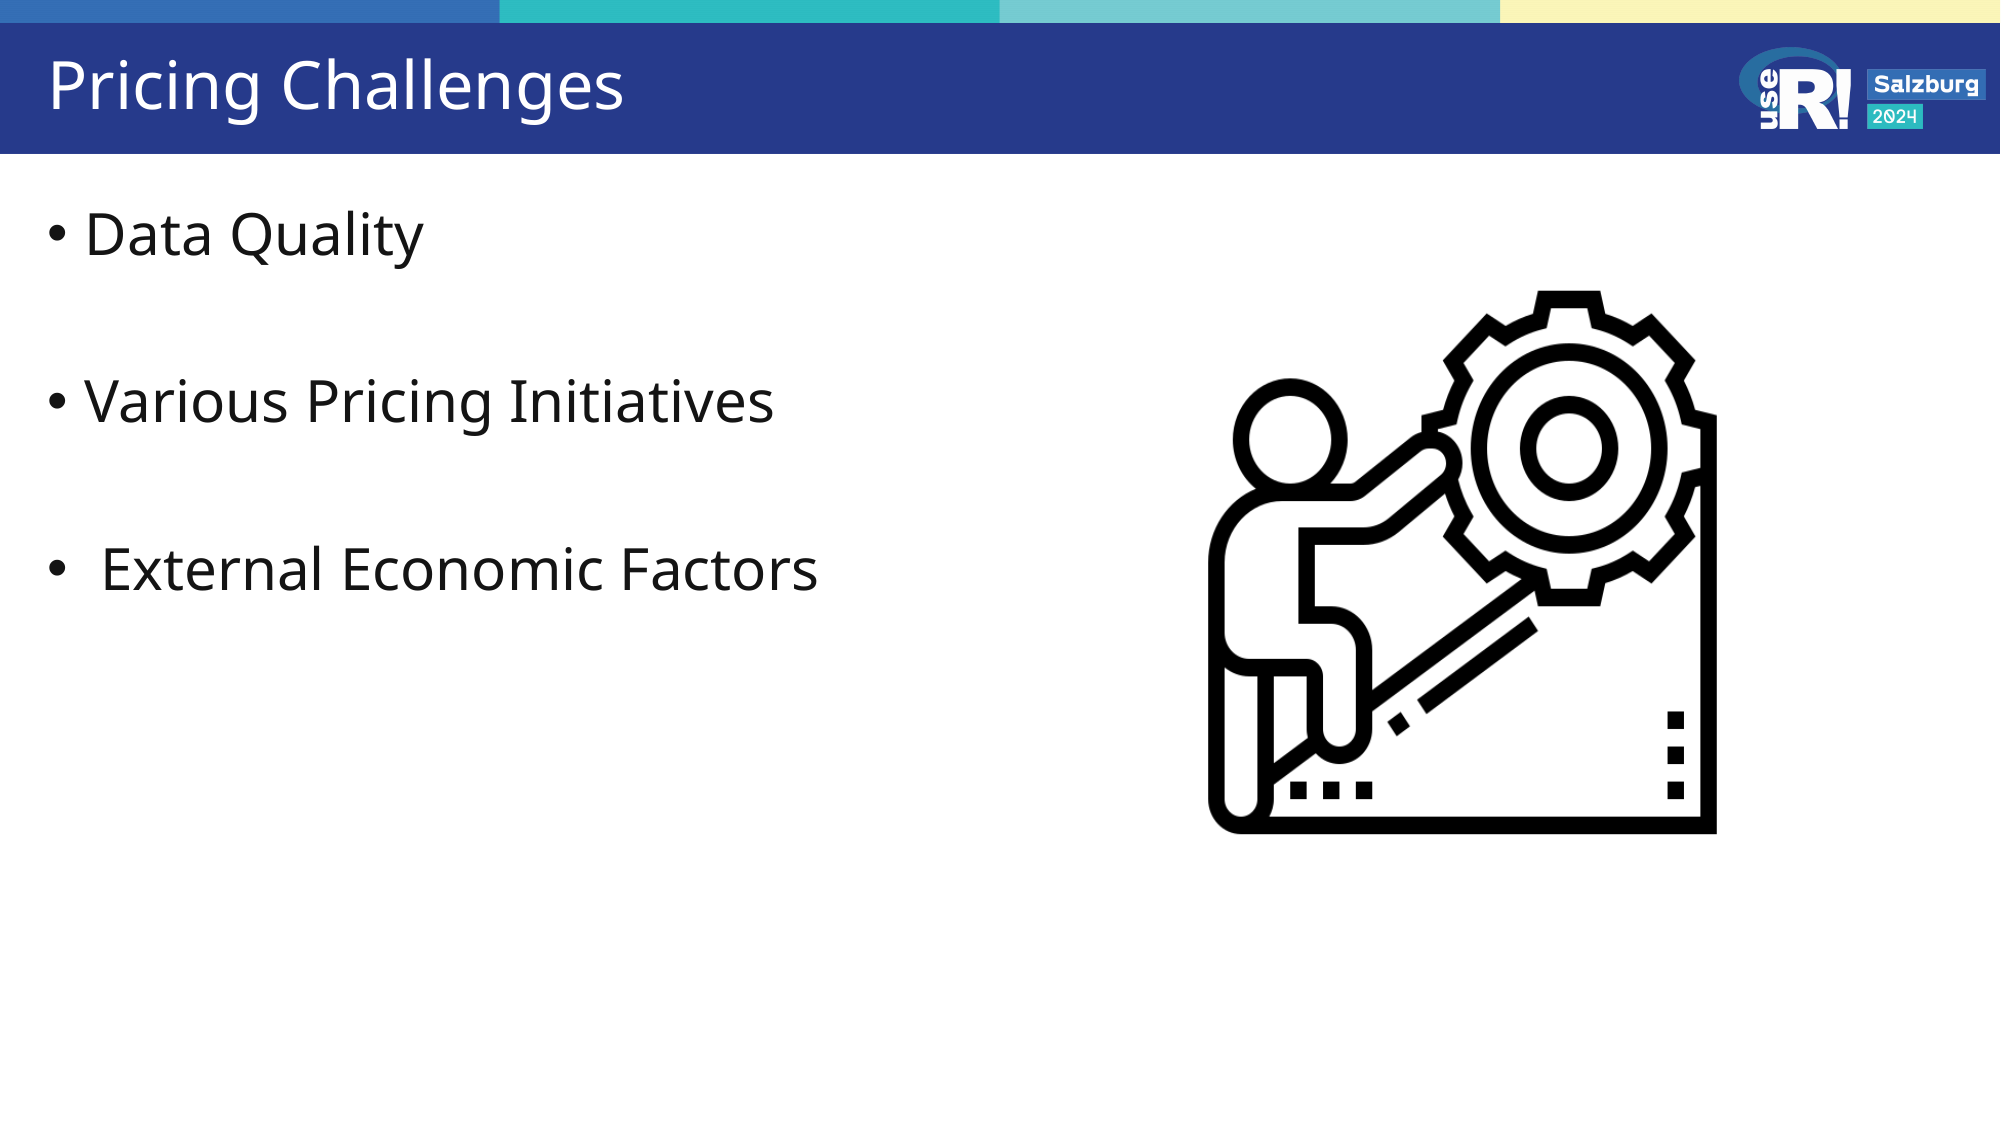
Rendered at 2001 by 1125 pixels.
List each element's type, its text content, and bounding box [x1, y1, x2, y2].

title Pricing Challenges [32, 22, 1725, 154]
picture [1200, 282, 1726, 843]
list Data Quality Various Pricing Initiatives External Economic Factors [32, 197, 1959, 994]
picture [0, 0, 2001, 154]
